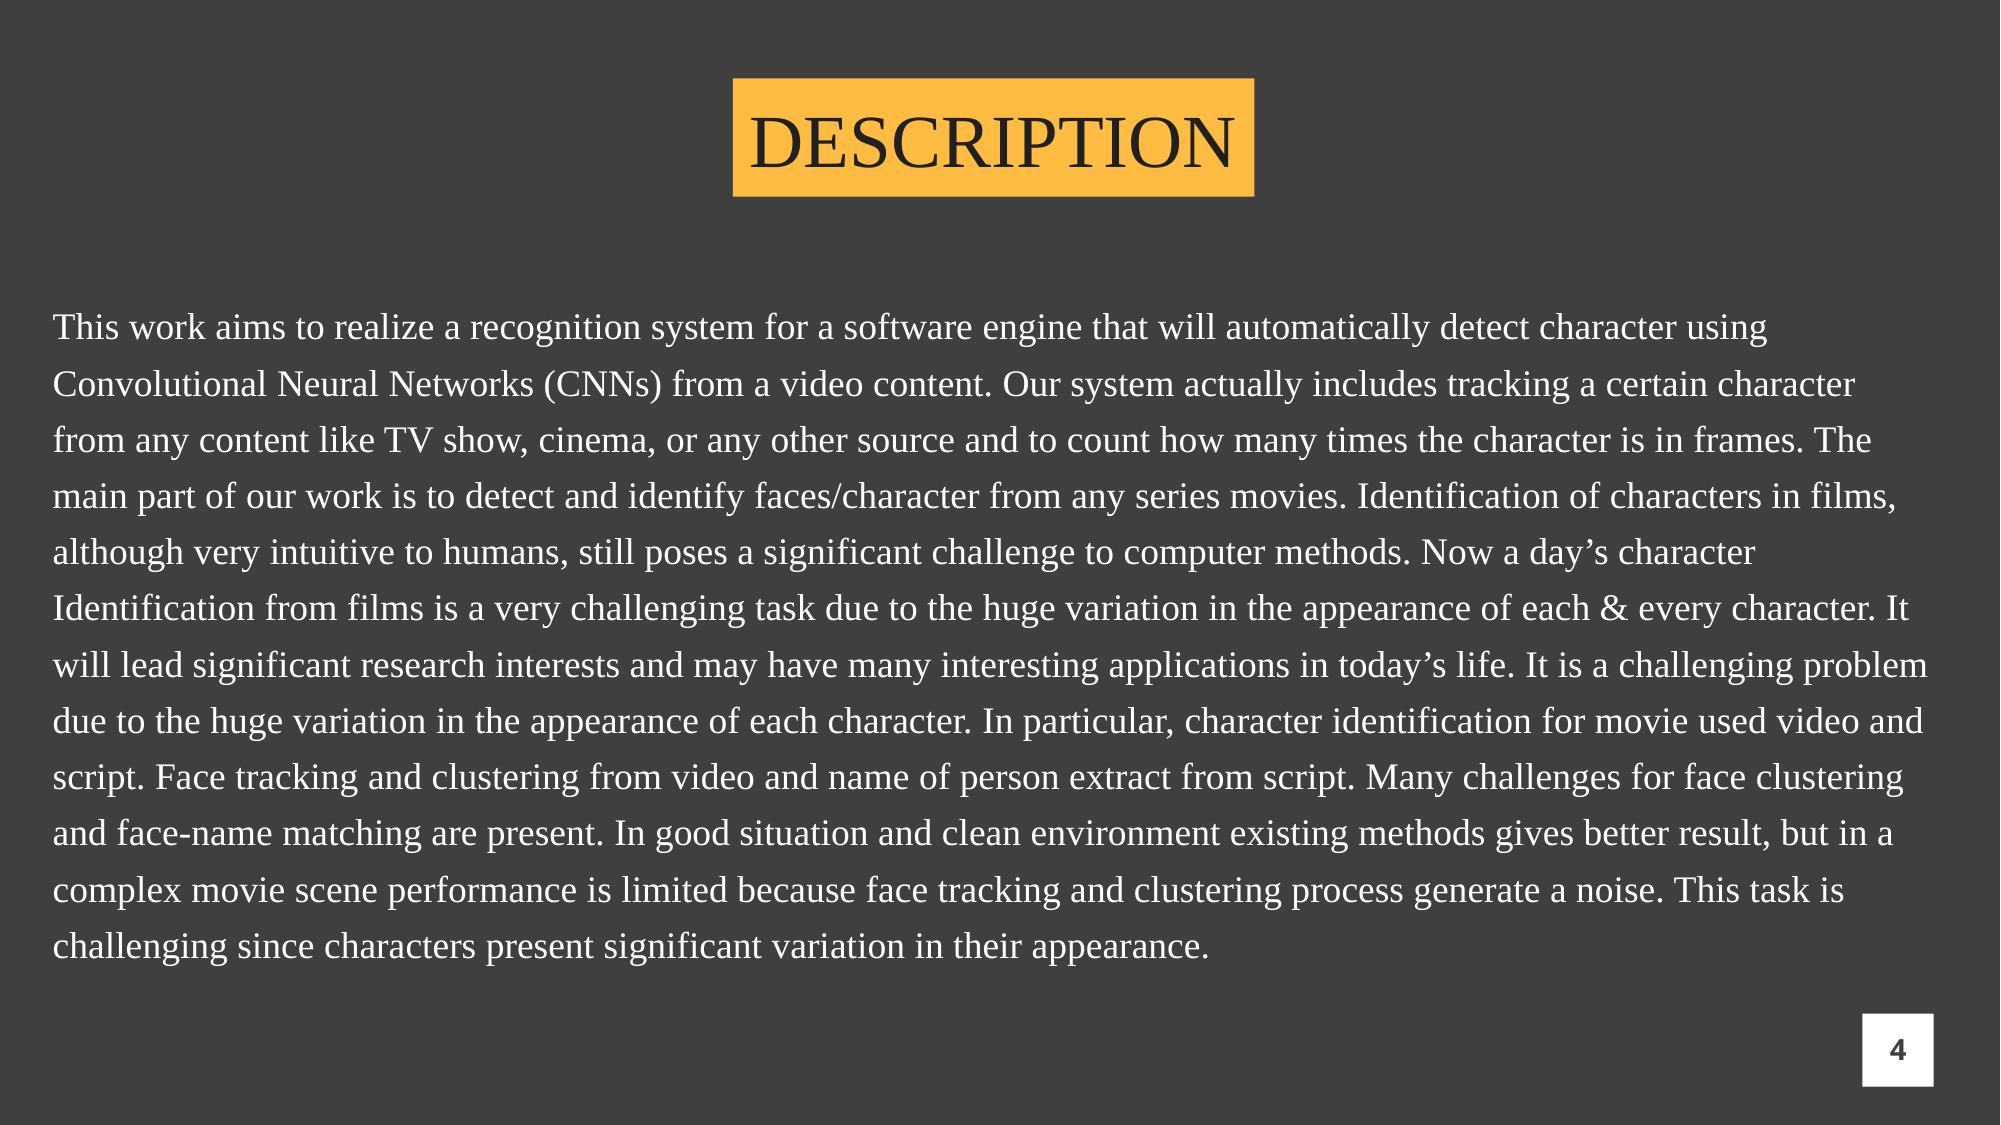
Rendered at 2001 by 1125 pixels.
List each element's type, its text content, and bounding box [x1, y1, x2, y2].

text_box DESCRIPTION [732, 77, 1255, 198]
slide_number 4 [1855, 1030, 1941, 1081]
text_box This work aims to realize a recognition system for a software engine that will automatically detect character using Convolutional Neural Networks (CNNs) from a video content. Our system actually includes tracking a certain character from any content like TV show, cinema, or any other source and to count how many times the character is in frames. The main part of our work is to detect and identify faces/character from any series movies. Identification of characters in films, although very intuitive to humans, still poses a significant challenge to computer methods. Now a day’s character Identification from films is a very challenging task due to the huge variation in the appearance of each & every character. It will lead significant research interests and may have many interesting applications in today’s life. It is a challenging problem due to the huge variation in the appearance of each character. In particular, character identification for movie used video and script. Face tracking and clustering from video and name of person extract from script. Many challenges for face clustering and face-name matching are present. In good situation and clean environment existing methods gives better result, but in a complex movie scene performance is limited because face tracking and clustering process generate a noise. This task is challenging since characters present significant variation in their appearance. [46, 283, 1941, 1030]
